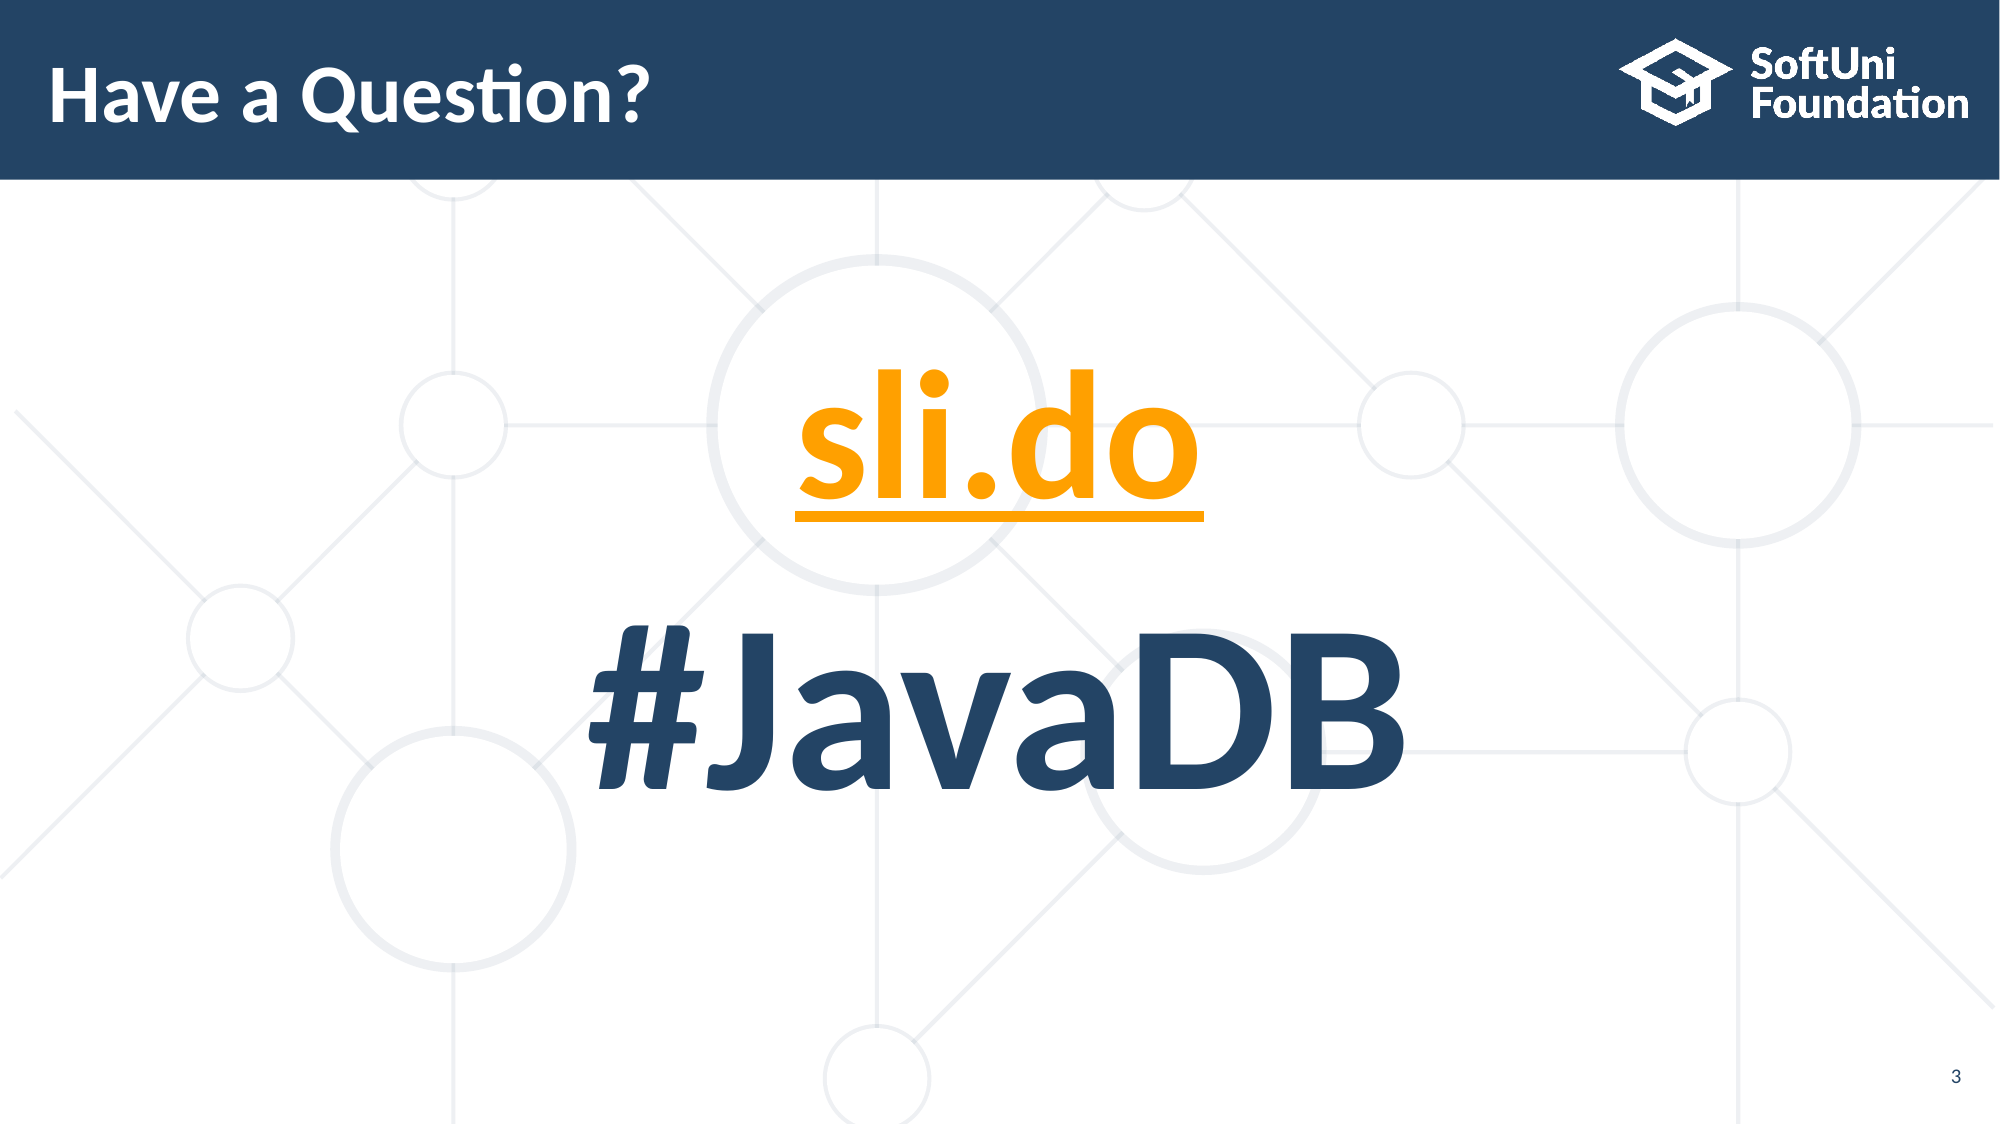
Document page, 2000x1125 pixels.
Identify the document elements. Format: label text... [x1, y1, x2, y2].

picture [1618, 38, 1968, 126]
title Have a Question? [31, 16, 1591, 162]
list sli.do #JavaDB [31, 188, 1968, 1071]
slide_number 3 [1896, 1049, 1968, 1101]
